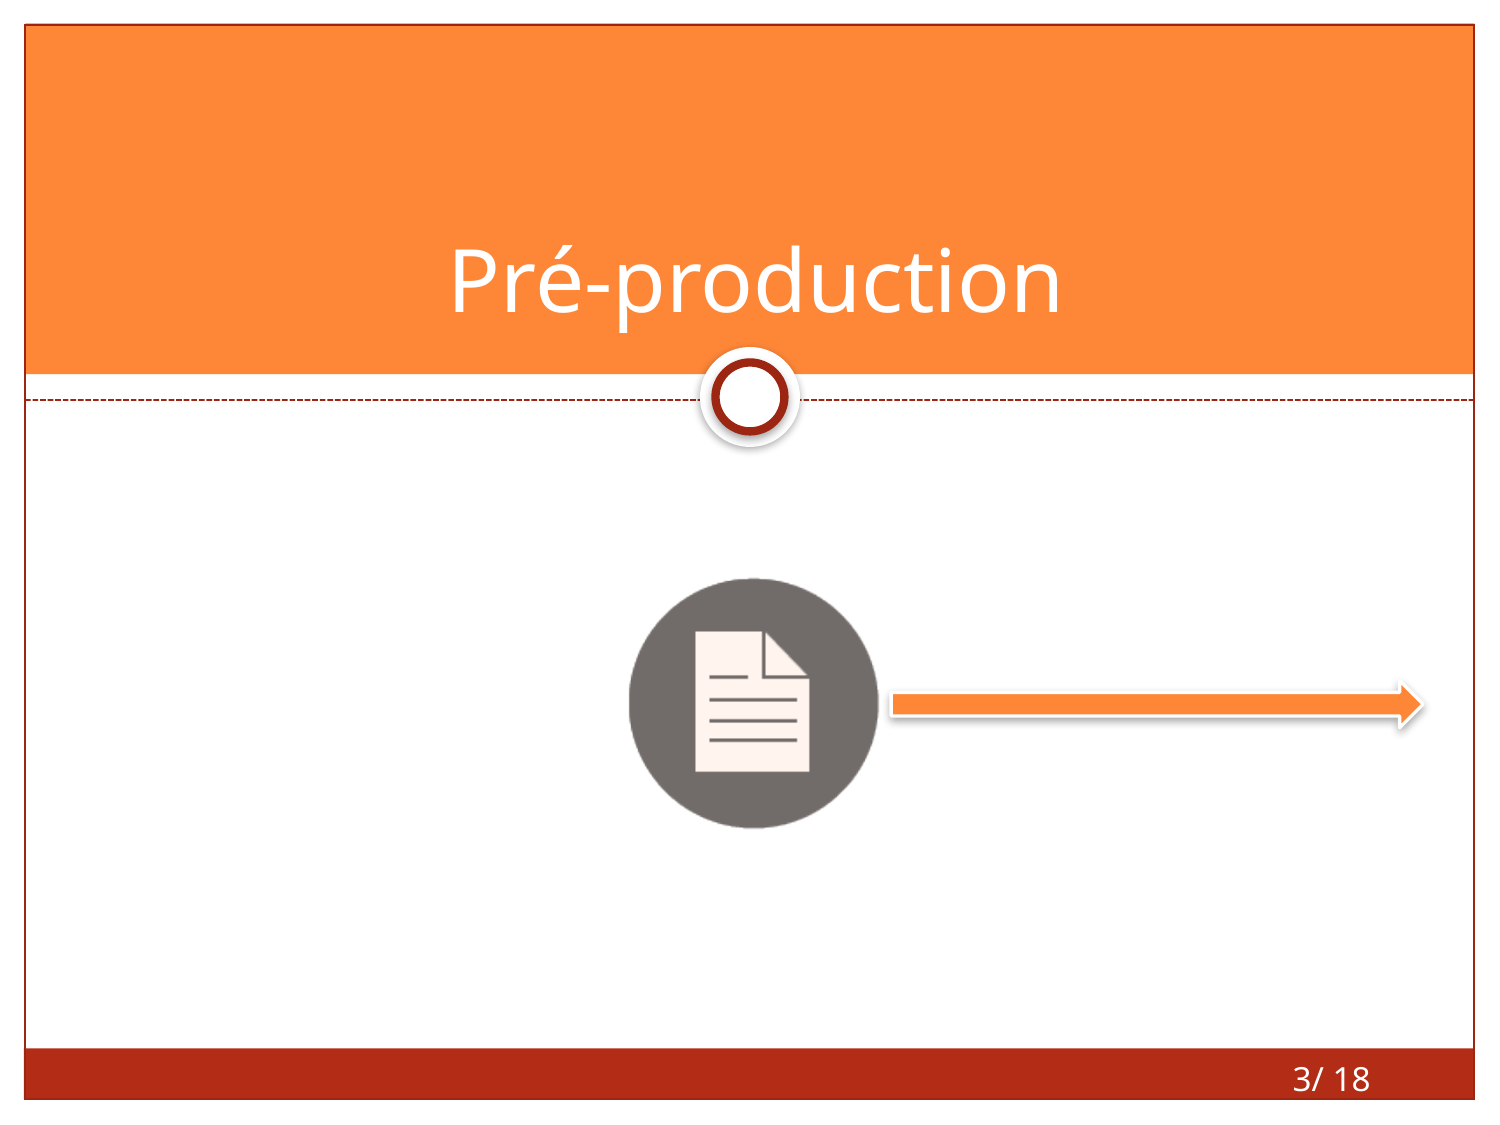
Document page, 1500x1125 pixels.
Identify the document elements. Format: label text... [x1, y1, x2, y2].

title Pré-production [118, 87, 1394, 338]
text_box 3/ 18 [1277, 1050, 1500, 1111]
text_box [898, 679, 1425, 730]
picture [617, 567, 892, 844]
